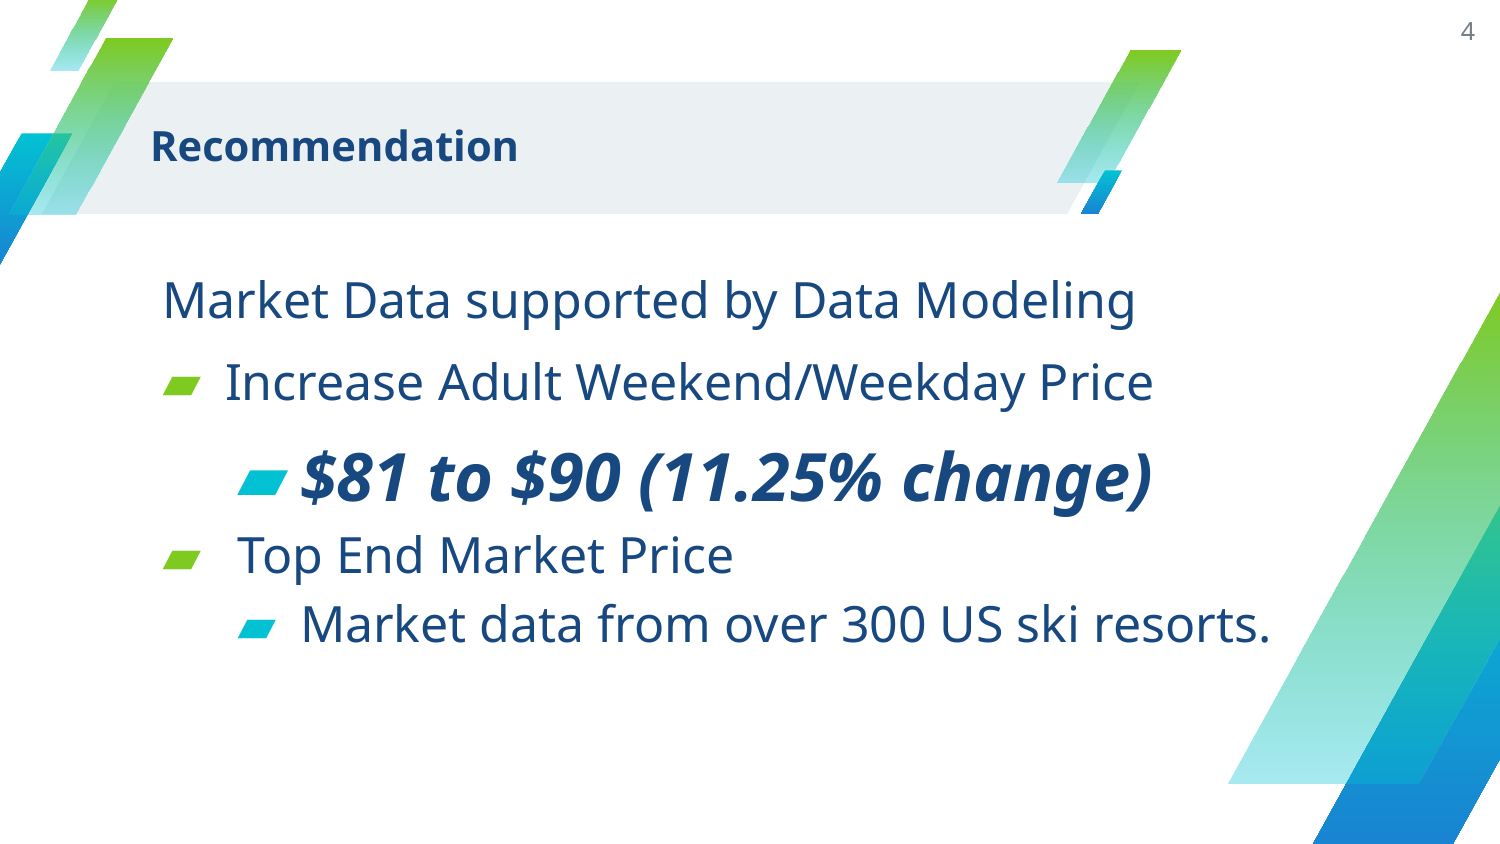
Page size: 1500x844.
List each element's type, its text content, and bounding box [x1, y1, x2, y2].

list Market Data supported by Data Modeling Increase Adult Weekend/Weekday Price $81 to $90 (11.25% change) Top End Market Price Market data from over 300 US ski resorts. [150, 259, 1299, 752]
title Recommendation [150, 81, 1139, 215]
slide_number 4 [1403, 0, 1475, 65]
